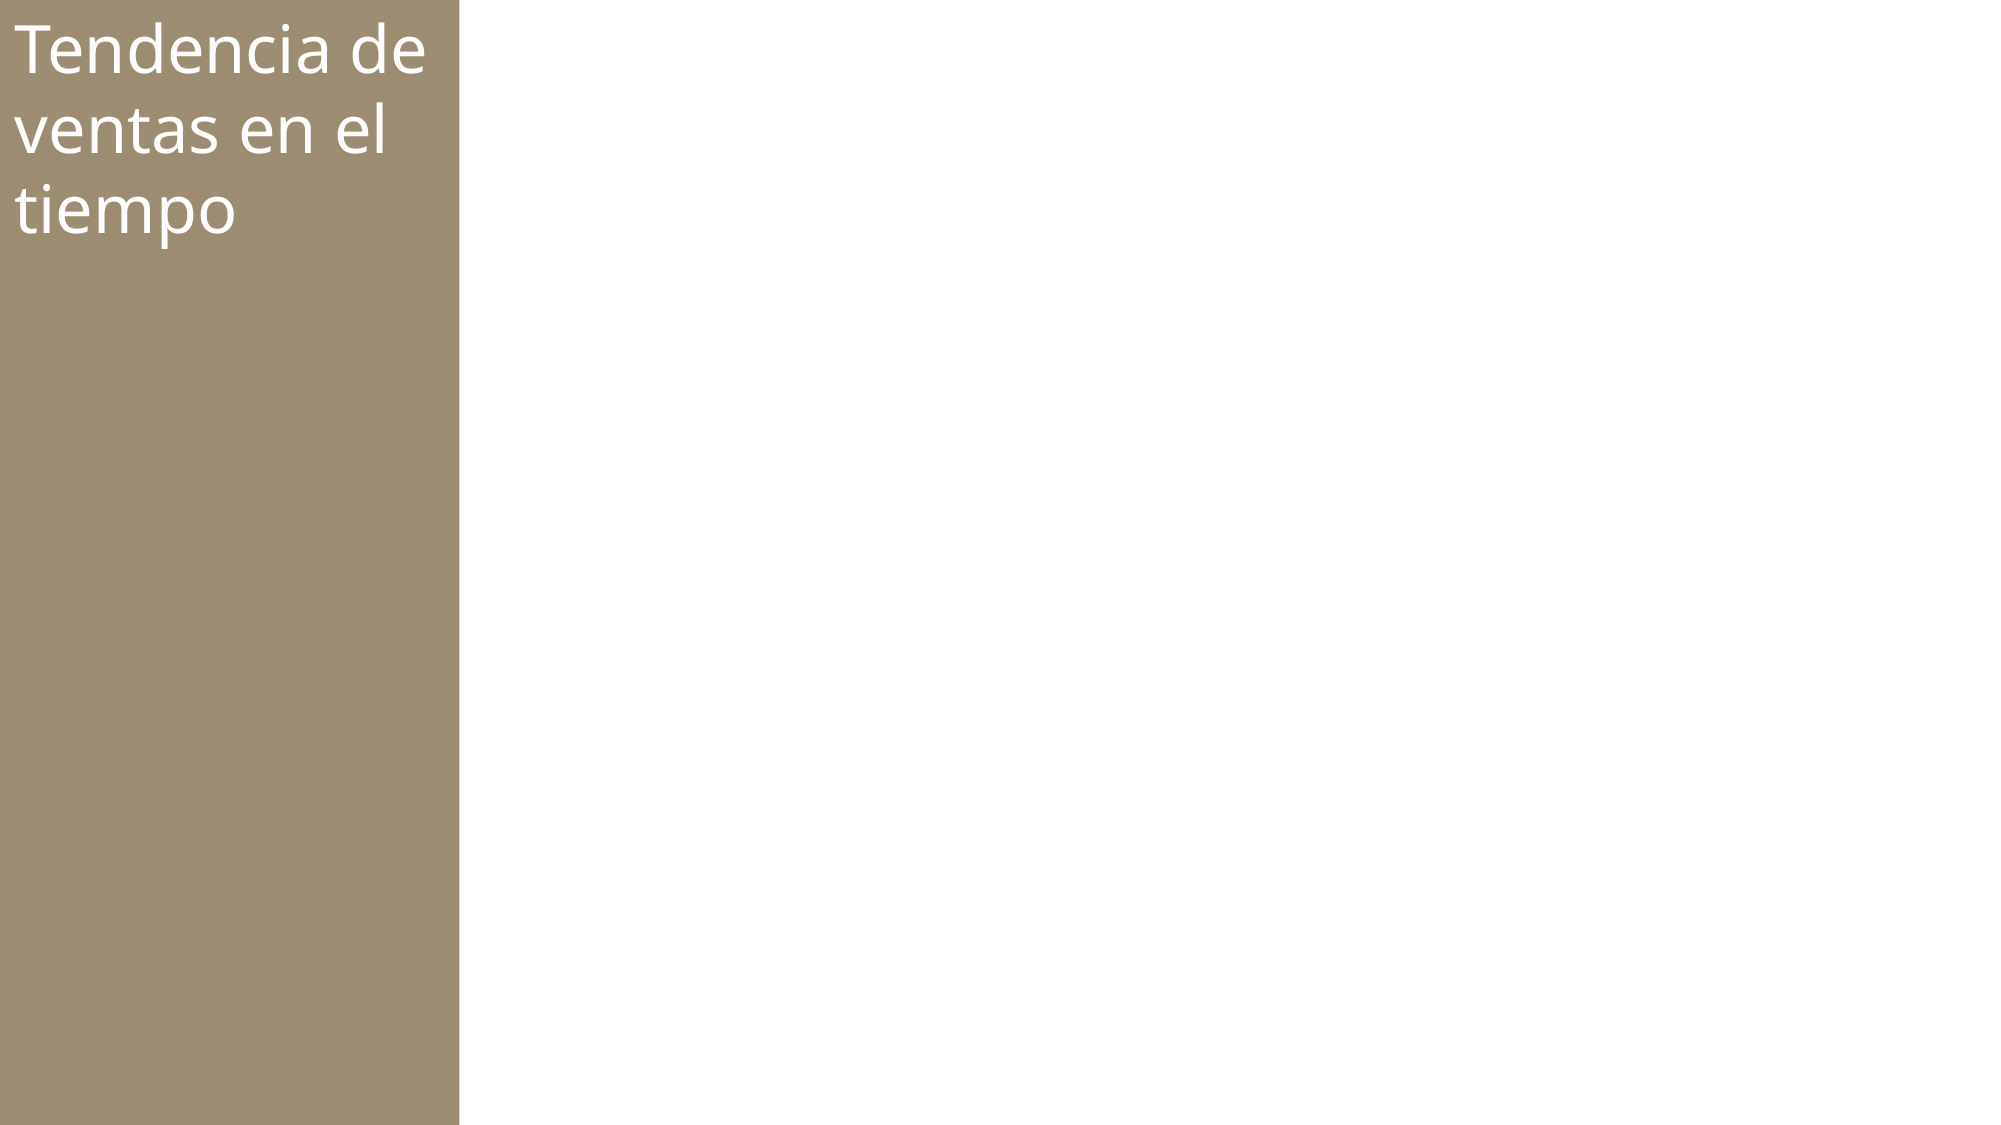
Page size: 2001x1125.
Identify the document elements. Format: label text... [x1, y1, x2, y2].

text_box Tendencia de ventas en el tiempo [0, 0, 460, 1125]
